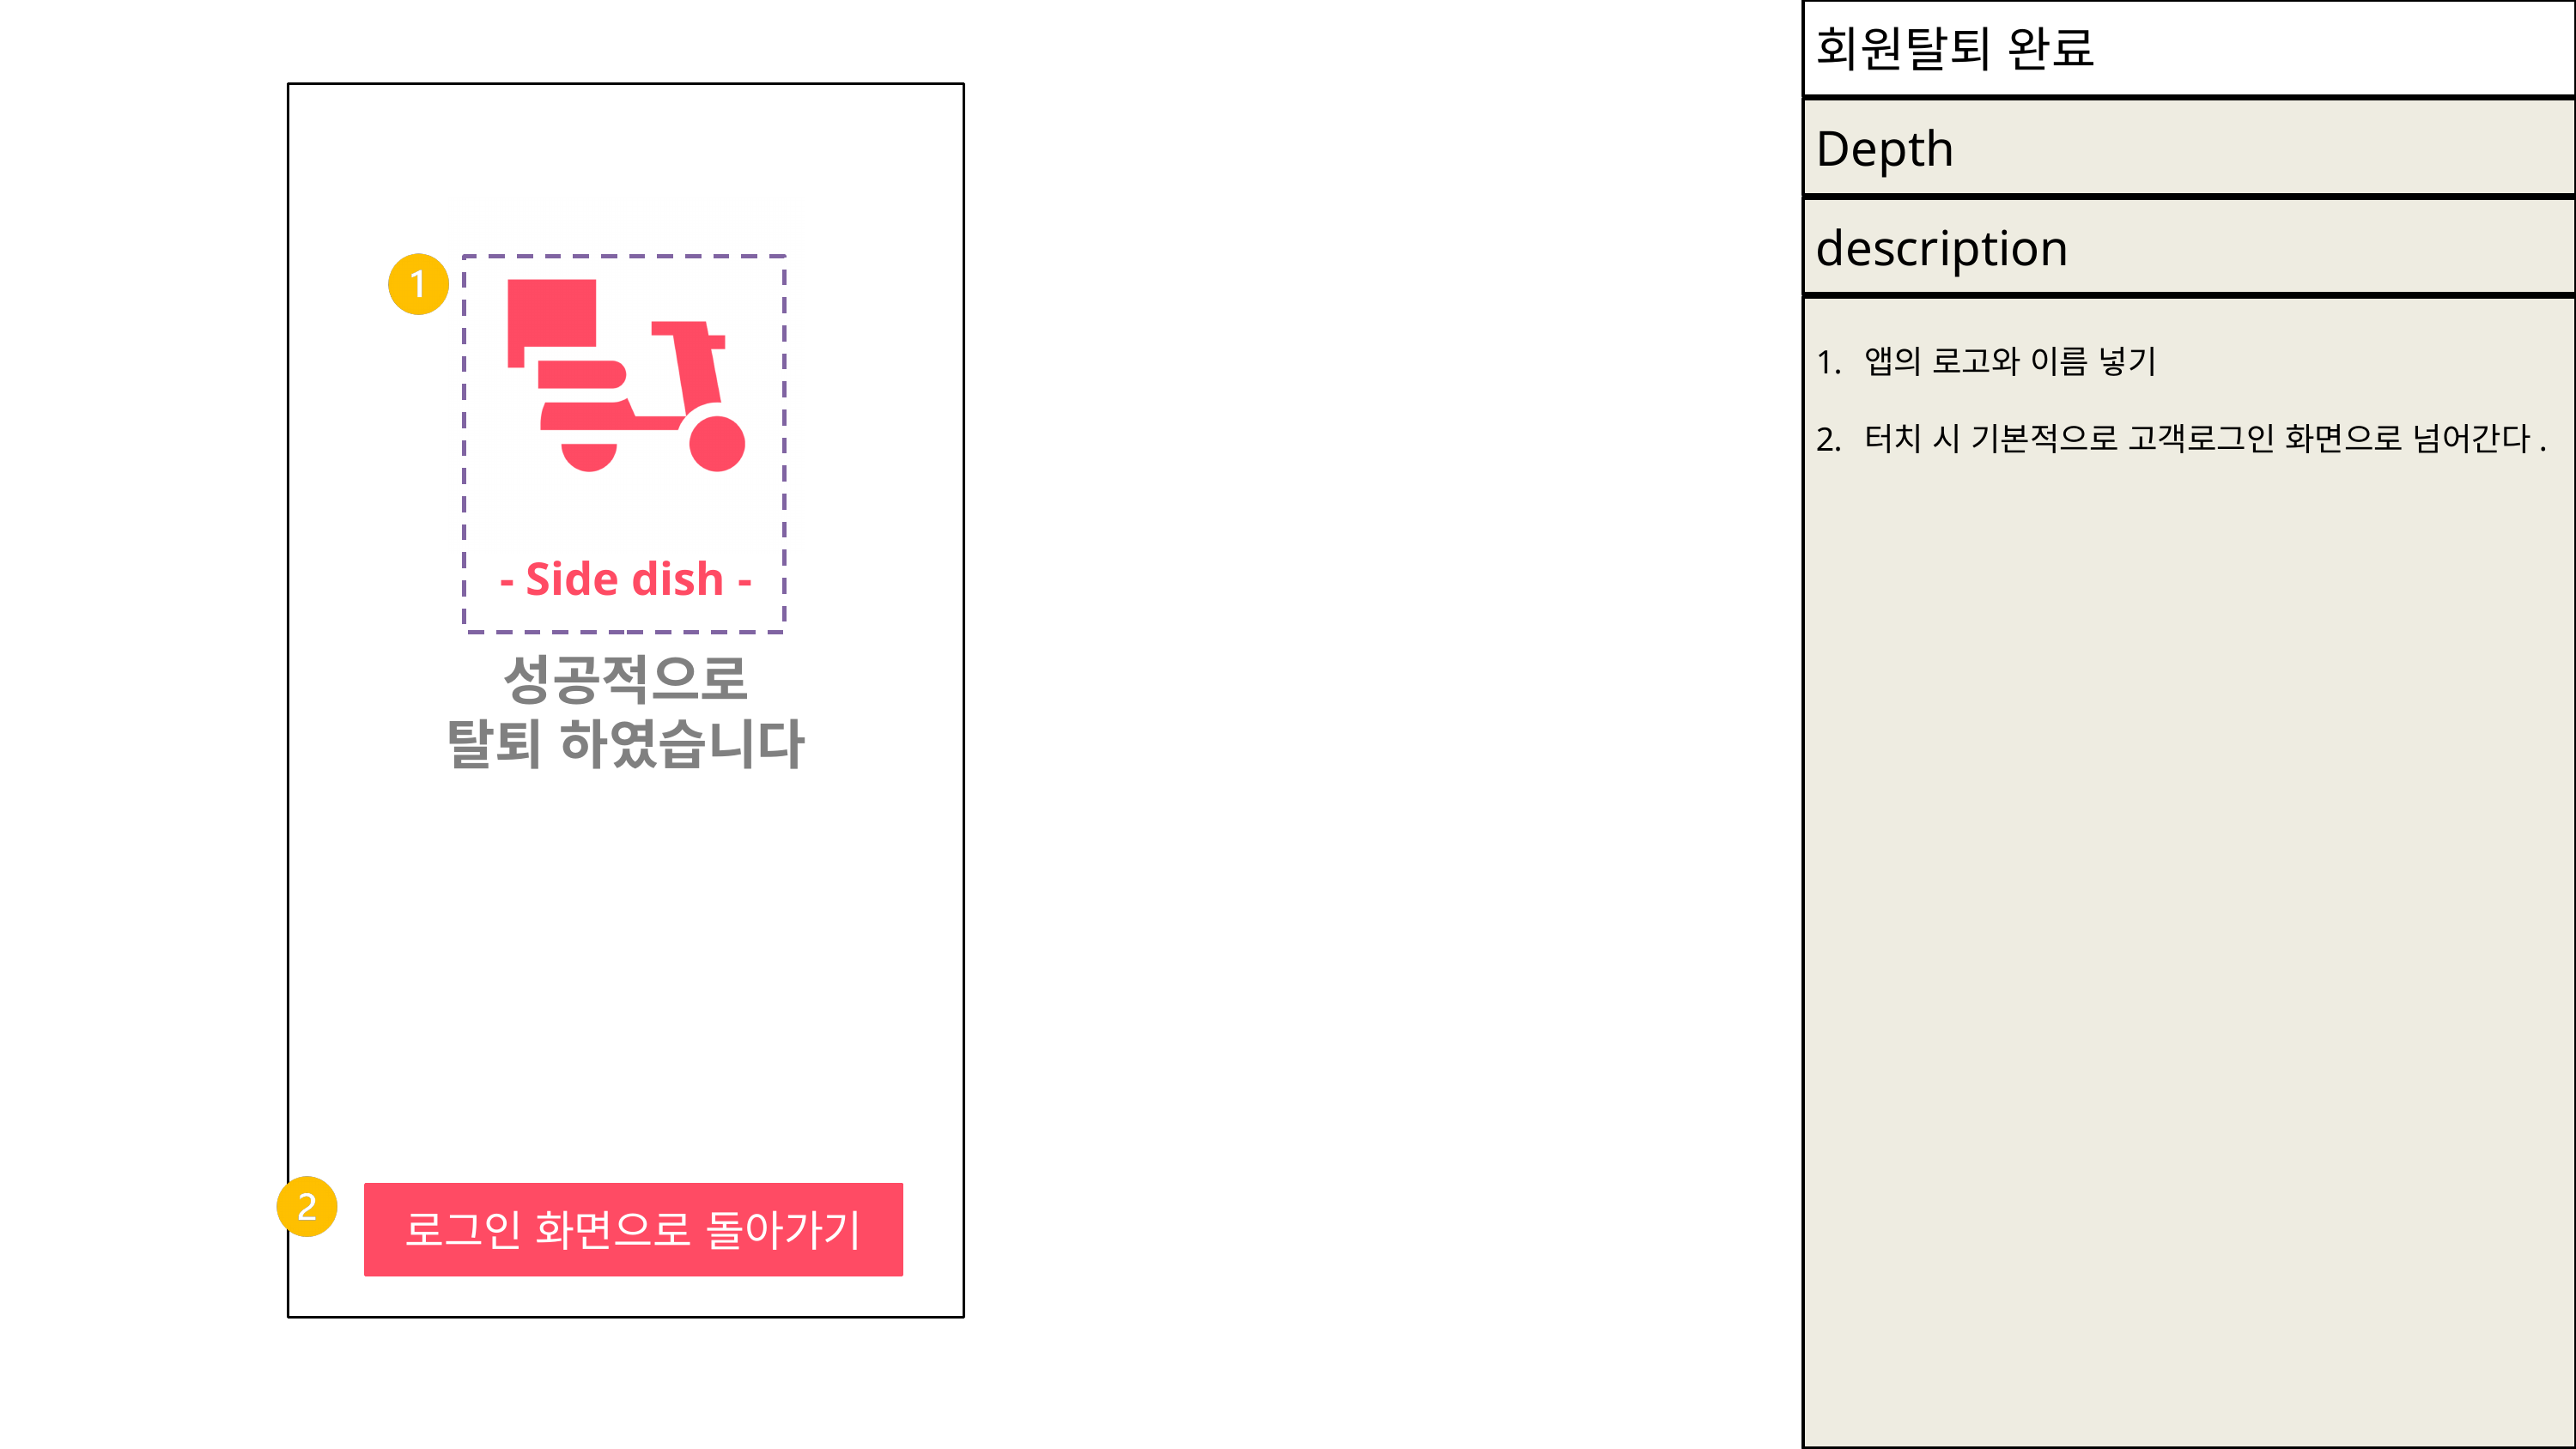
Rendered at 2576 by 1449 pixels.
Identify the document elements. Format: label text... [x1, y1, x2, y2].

text_box description [1801, 197, 2576, 296]
text_box 로그인 화면으로 돌아가기 [363, 1183, 904, 1276]
text_box 회원탈퇴 완료 [1801, 0, 2576, 98]
picture [448, 197, 805, 554]
text_box 성공적으로 탈퇴 하였습니다 [370, 636, 883, 1137]
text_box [268, 1168, 345, 1246]
text_box 앱의 로고와 이름 넣기 터치 시 기본적으로 고객로그인 화면으로 넘어간다. [1801, 296, 2576, 1449]
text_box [380, 246, 457, 323]
text_box [287, 82, 966, 1319]
text_box Depth [1801, 98, 2576, 197]
text_box [463, 560, 787, 634]
